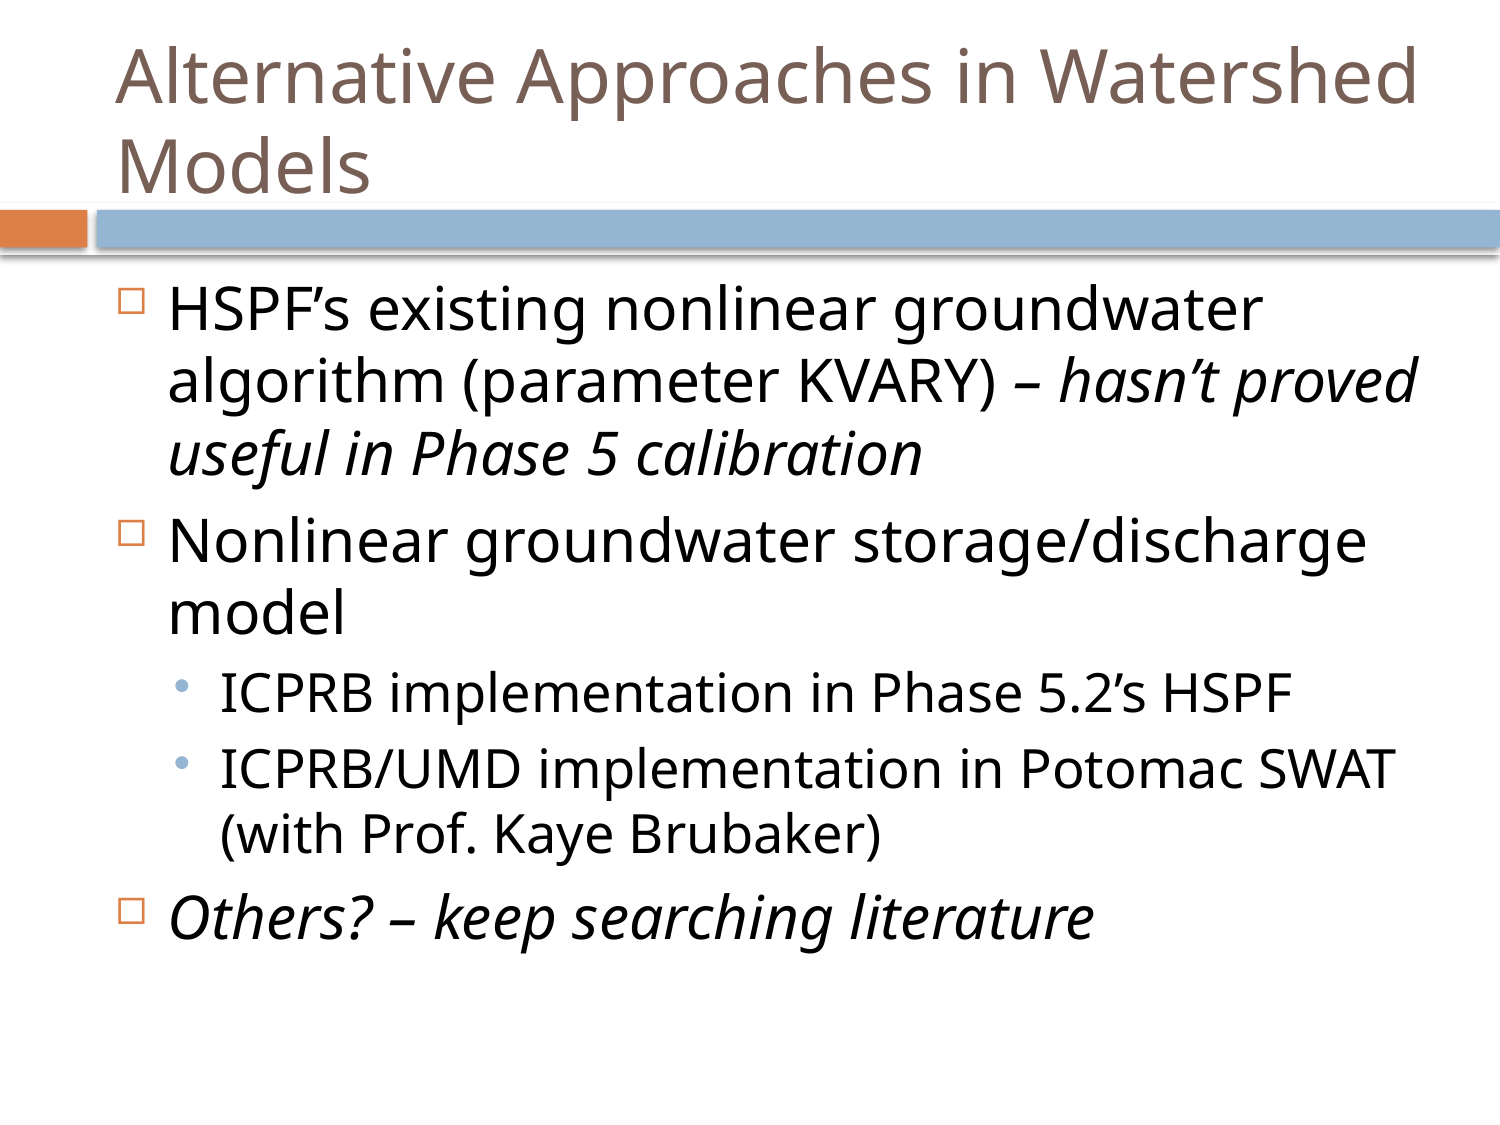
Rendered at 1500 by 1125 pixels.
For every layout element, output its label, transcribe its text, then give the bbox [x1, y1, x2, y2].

list HSPF’s existing nonlinear groundwater algorithm (parameter KVARY) – hasn’t proved useful in Phase 5 calibration Nonlinear groundwater storage/discharge model ICPRB implementation in Phase 5.2’s HSPF ICPRB/UMD implementation in Potomac SWAT (with Prof. Kaye Brubaker) Others? – keep searching literature [100, 262, 1439, 1063]
title Alternative Approaches in Watershed Models [100, 37, 1439, 201]
